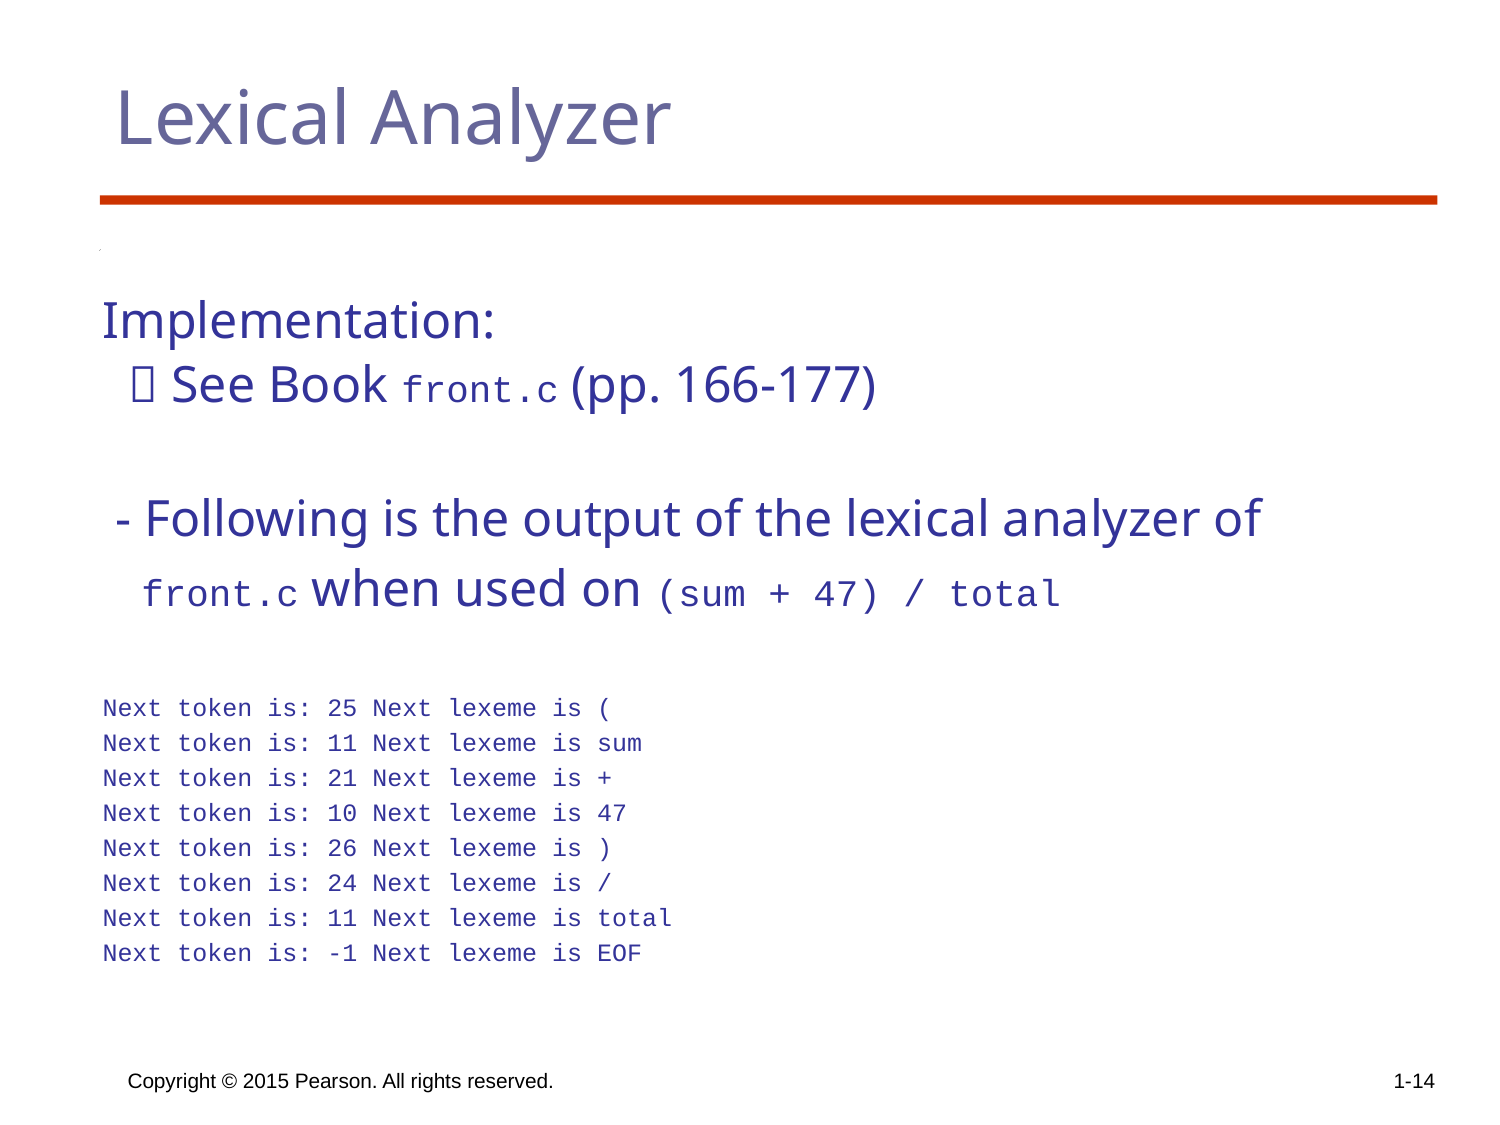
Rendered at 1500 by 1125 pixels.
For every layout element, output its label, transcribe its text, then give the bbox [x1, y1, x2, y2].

footer Copyright © 2015 Pearson. All rights reserved. [112, 1038, 801, 1101]
slide_number 1-14 [1137, 1024, 1451, 1101]
title Lexical Analyzer [99, 62, 1438, 250]
list Implementation:  See Book front.c (pp. 166-177) - Following is the output of the lexical analyzer of front.c when used on (sum + 47) / total Next token is: 25 Next lexeme is ( Next token is: 11 Next lexeme is sum Next token is: 21 Next lexeme is + Next token is: 10 Next lexeme is 47 Next token is: 26 Next lexeme is ) Next token is: 24 Next lexeme is / Next token is: 11 Next lexeme is total Next token is: -1 Next lexeme is EOF [87, 287, 1363, 1038]
